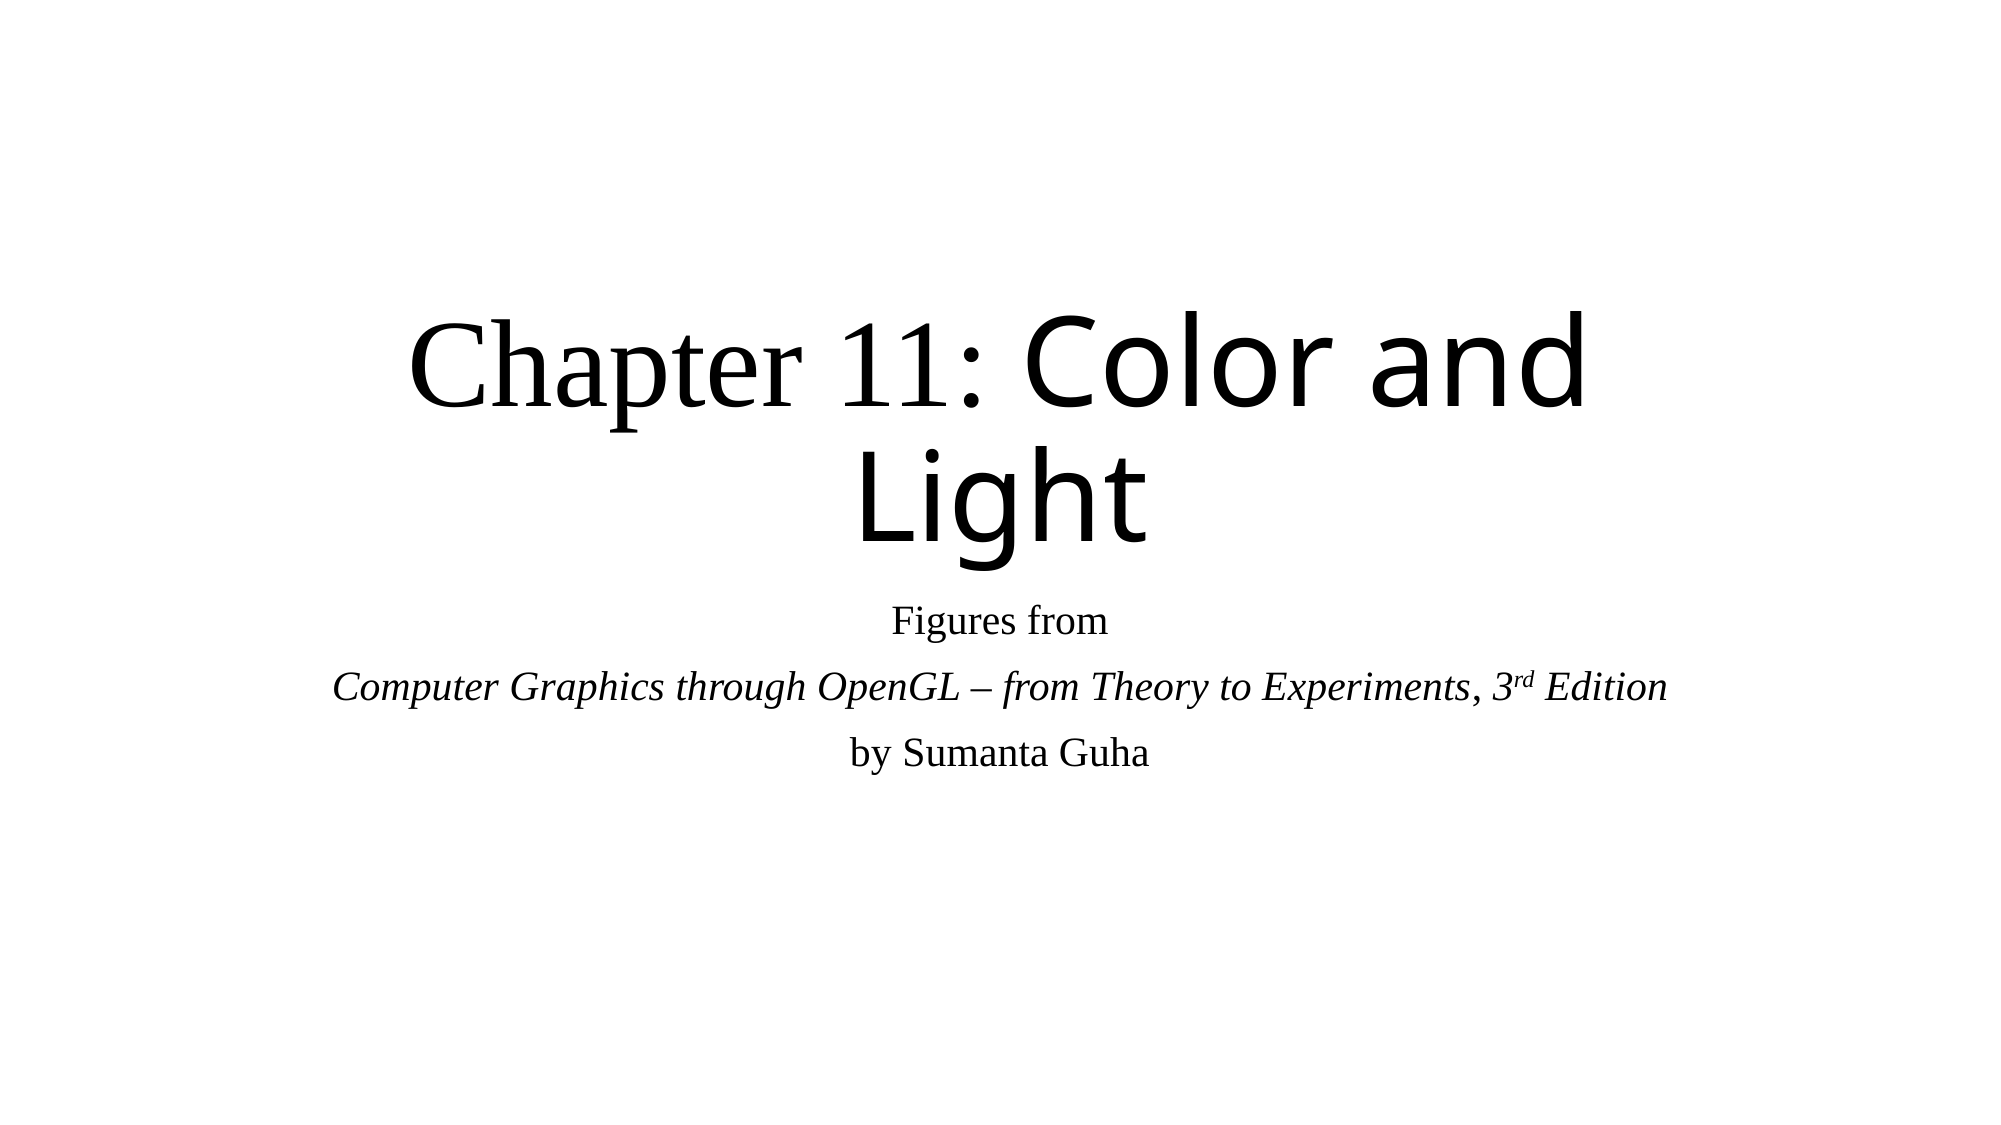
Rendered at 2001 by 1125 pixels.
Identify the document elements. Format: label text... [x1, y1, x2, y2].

title Chapter 11: Color and Light [249, 184, 1750, 576]
subtitle Figures from Computer Graphics through OpenGL – from Theory to Experiments, 3rd Edition by Sumanta Guha [249, 590, 1750, 863]
